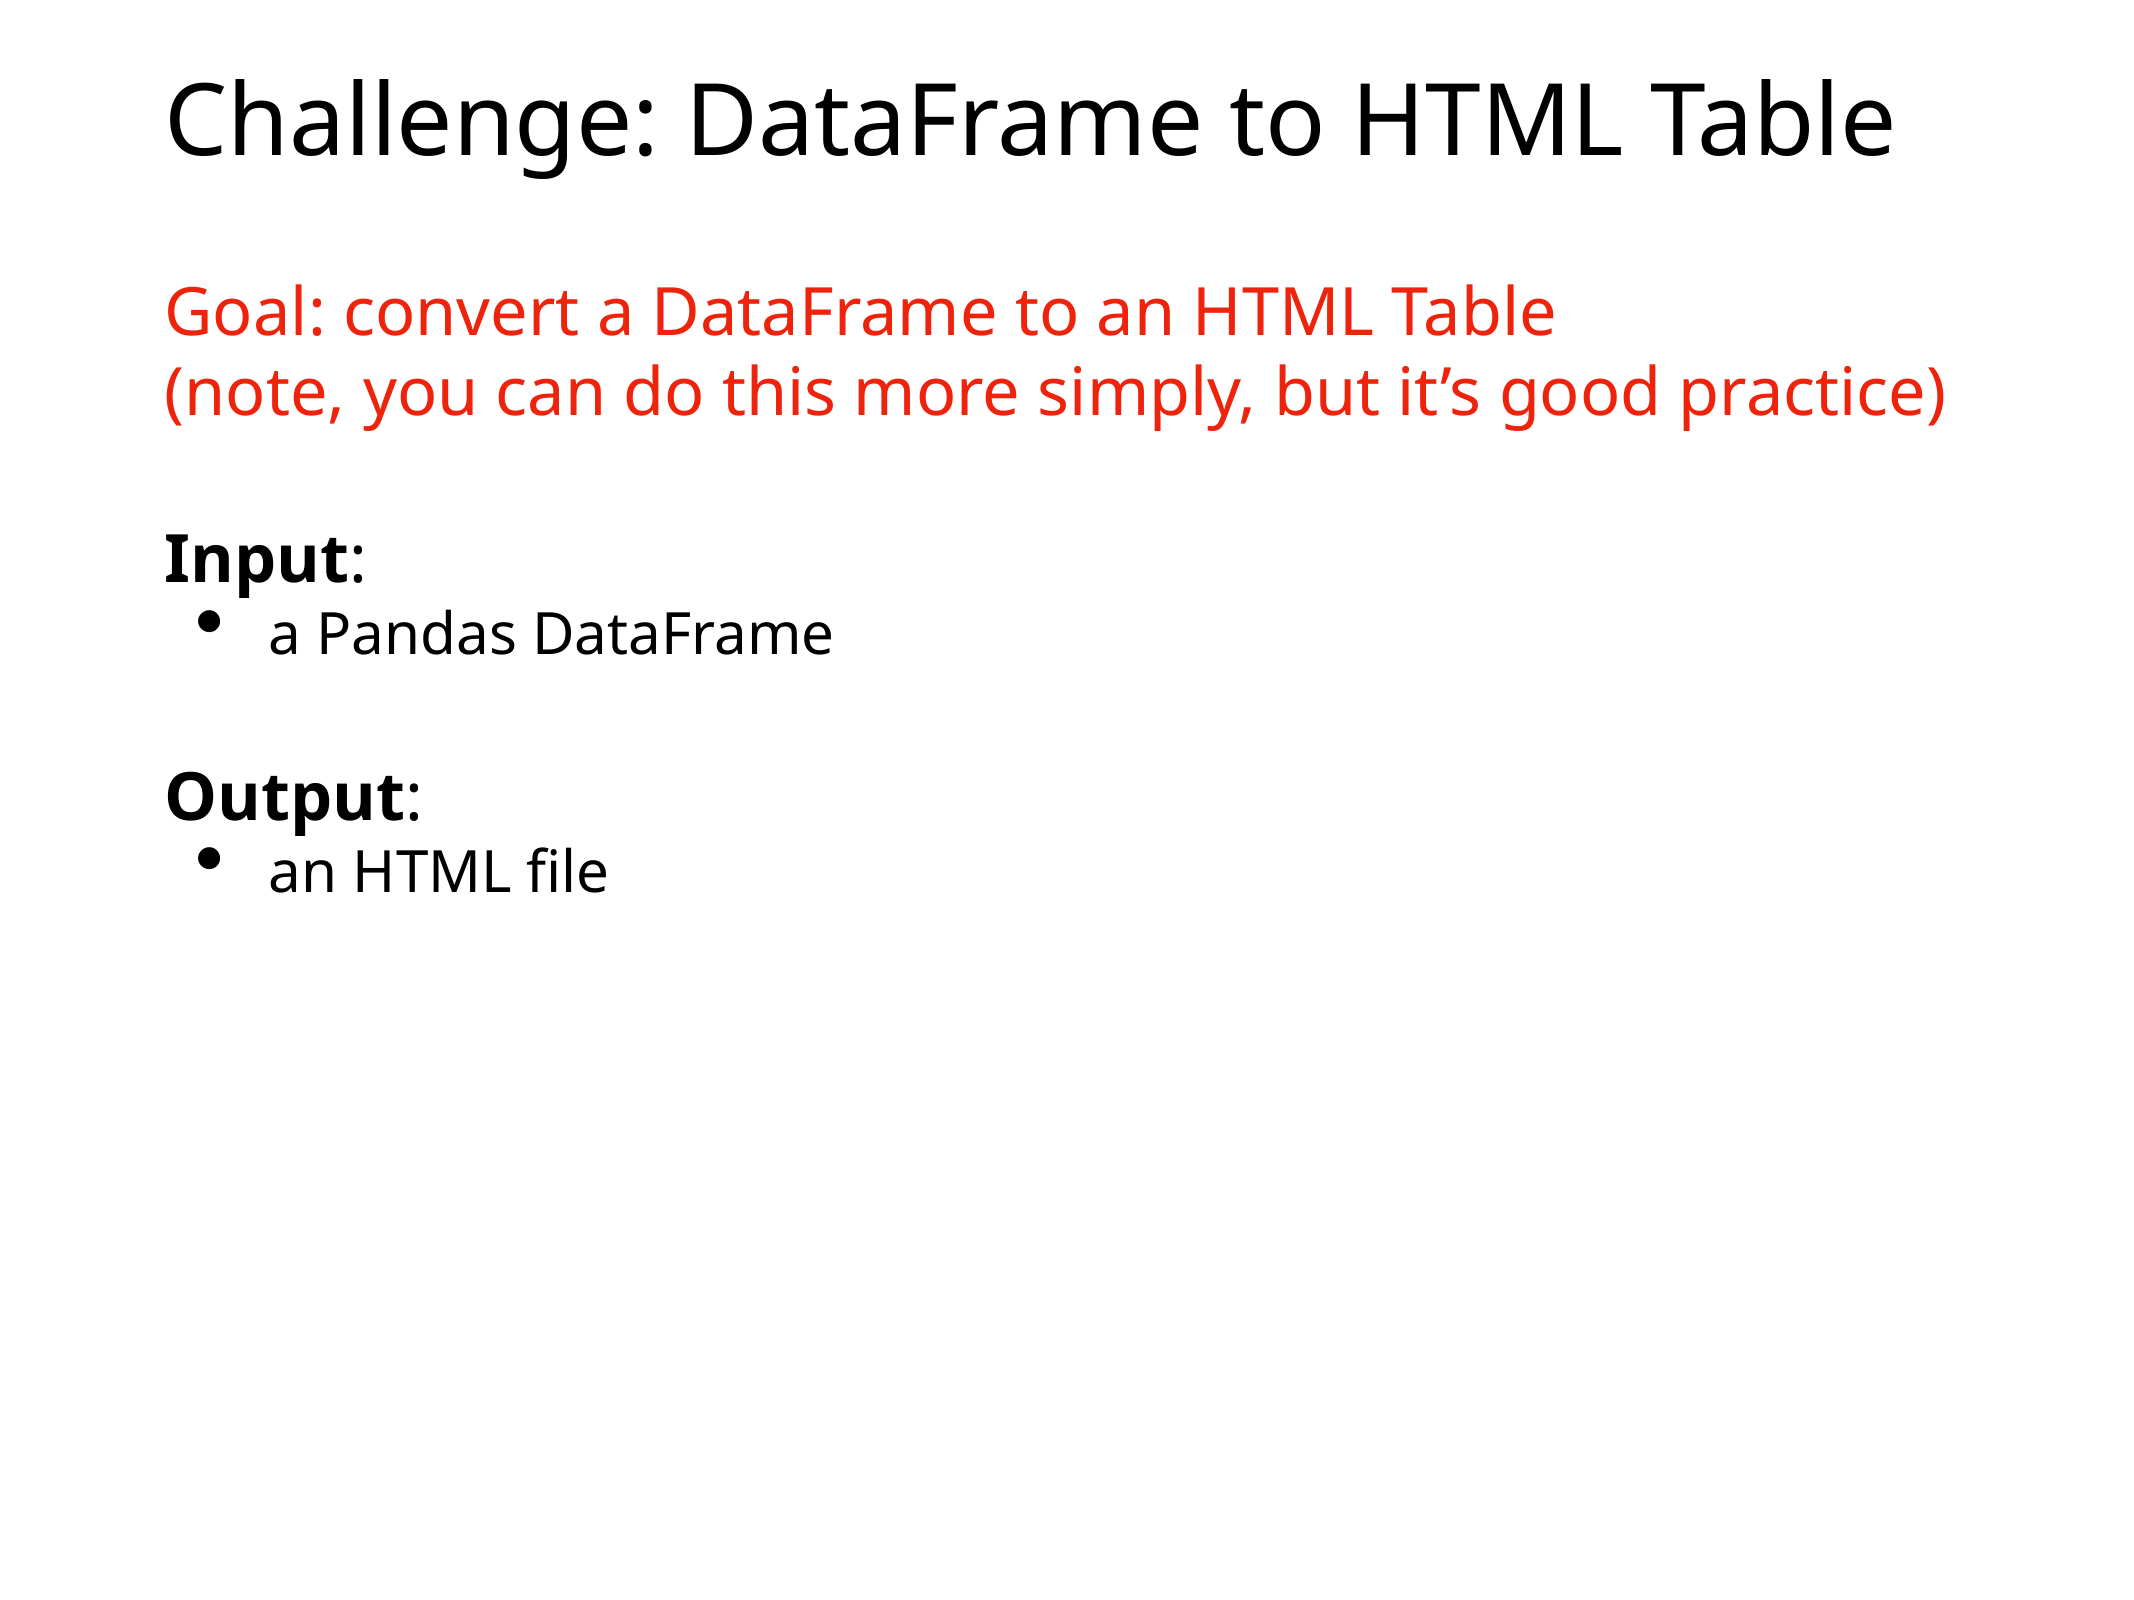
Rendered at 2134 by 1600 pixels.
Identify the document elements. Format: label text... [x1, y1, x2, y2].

title Challenge: DataFrame to HTML Table [155, 41, 1978, 191]
list Goal: convert a DataFrame to an HTML Table (note, you can do this more simply, but it’s good practice) Input: a Pandas DataFrame Output: an HTML file [155, 259, 2050, 1522]
